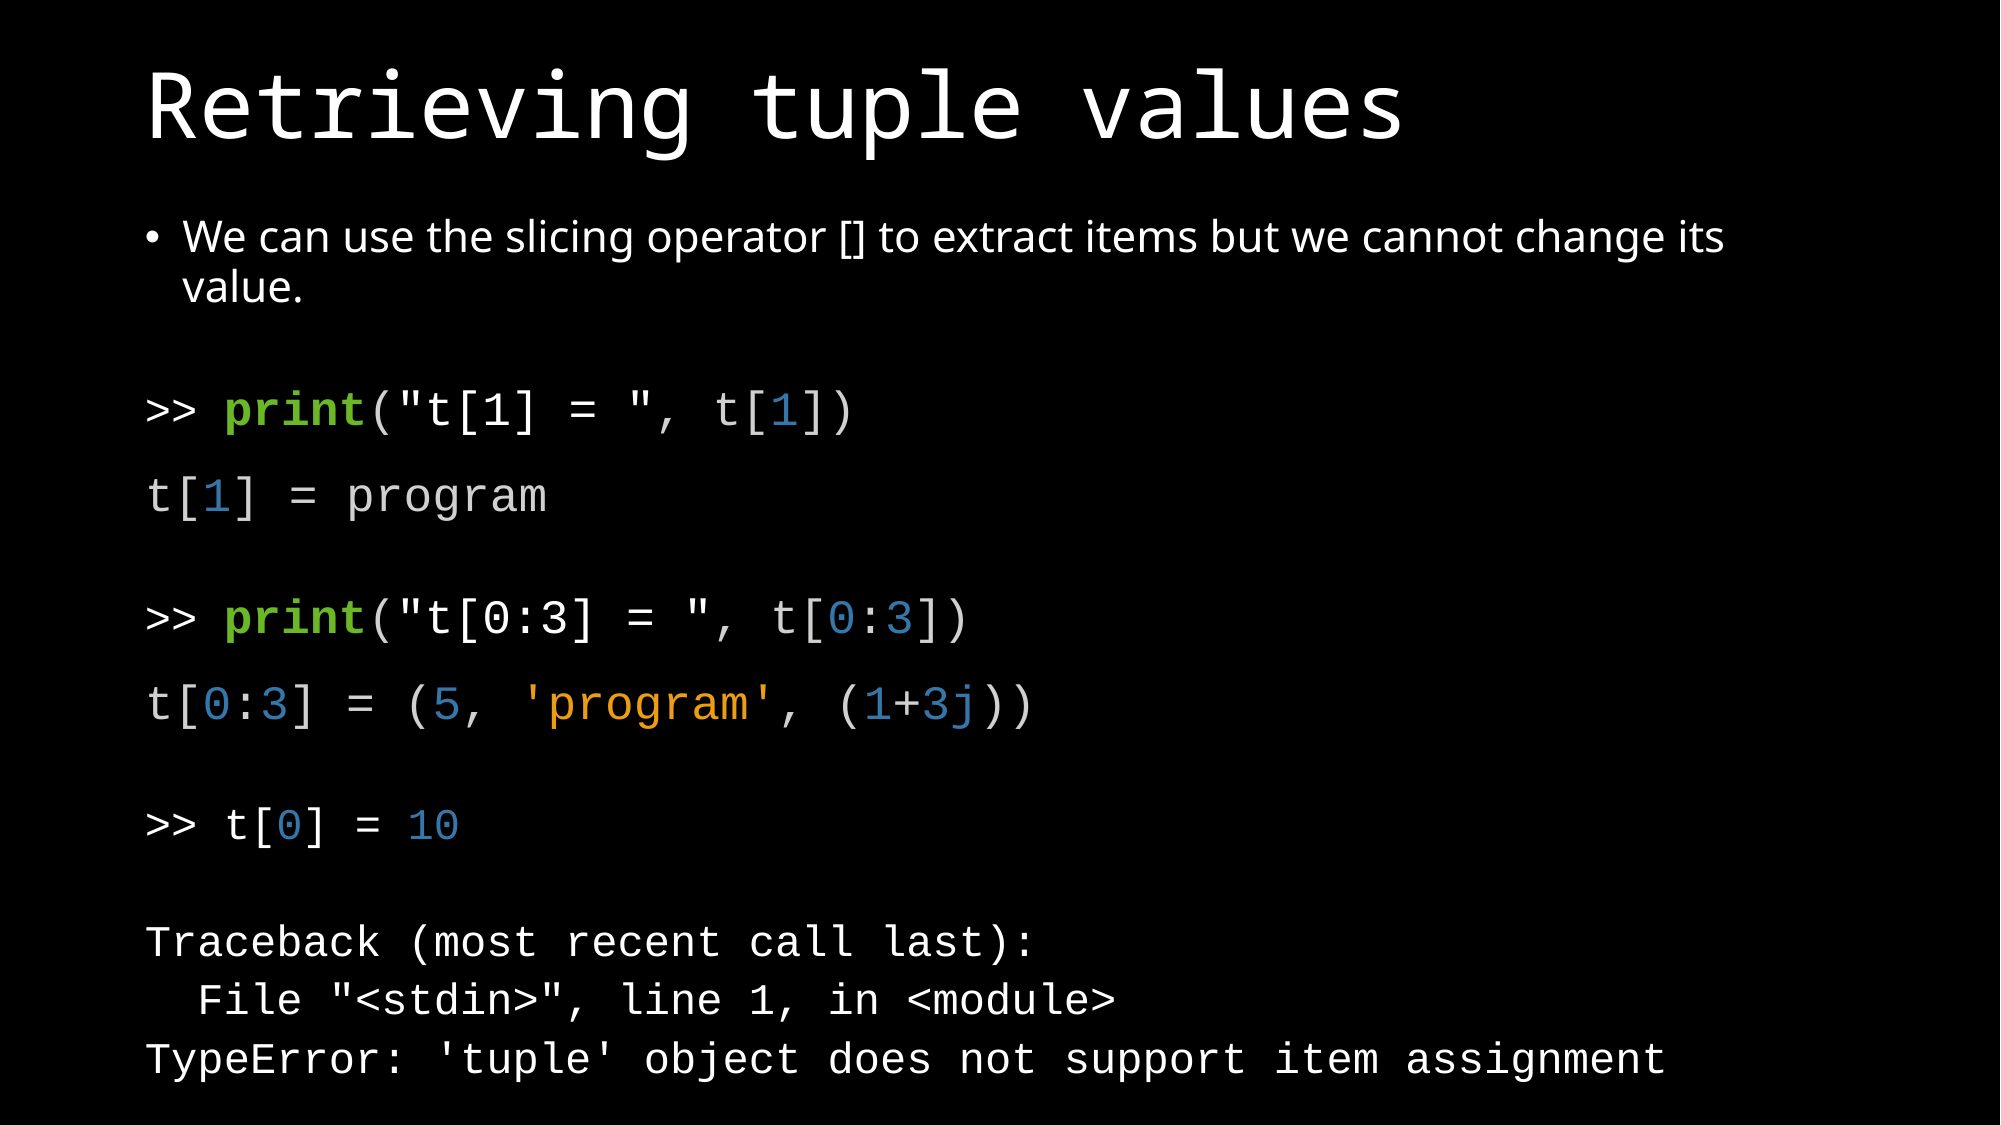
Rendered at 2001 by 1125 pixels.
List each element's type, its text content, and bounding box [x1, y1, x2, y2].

list We can use the slicing operator [] to extract items but we cannot change its value. >> print("t[1] = ", t[1]) t[1] = program >> print("t[0:3] = ", t[0:3]) t[0:3] = (5, 'program', (1+3j)) >> t[0] = 10 Traceback (most recent call last): File "<stdin>", line 1, in <module> TypeError: 'tuple' object does not support item assignment [136, 204, 1863, 1035]
title Retrieving tuple values [136, 0, 1863, 204]
